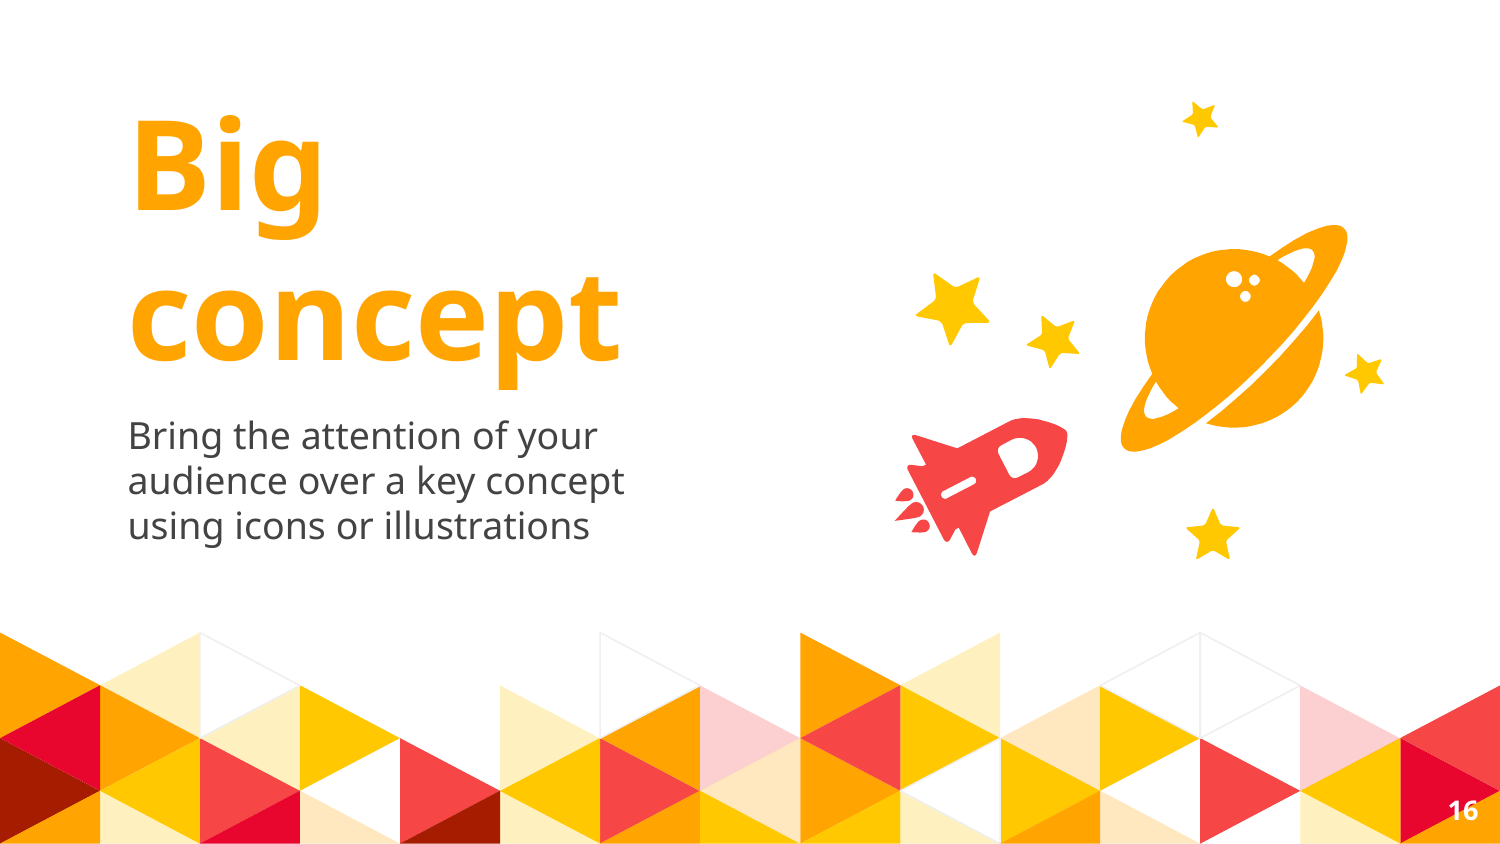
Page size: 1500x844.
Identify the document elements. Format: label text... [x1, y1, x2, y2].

text_box [1182, 101, 1218, 138]
title Big concept [112, 209, 736, 397]
text_box [1352, 354, 1384, 394]
text_box [1186, 508, 1240, 560]
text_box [1120, 224, 1348, 452]
subtitle Bring the attention of your audience over a key concept using icons or illustrations [112, 397, 736, 526]
slide_number 16 [1402, 779, 1494, 844]
text_box [1026, 315, 1080, 369]
text_box [916, 273, 990, 346]
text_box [902, 402, 1053, 554]
